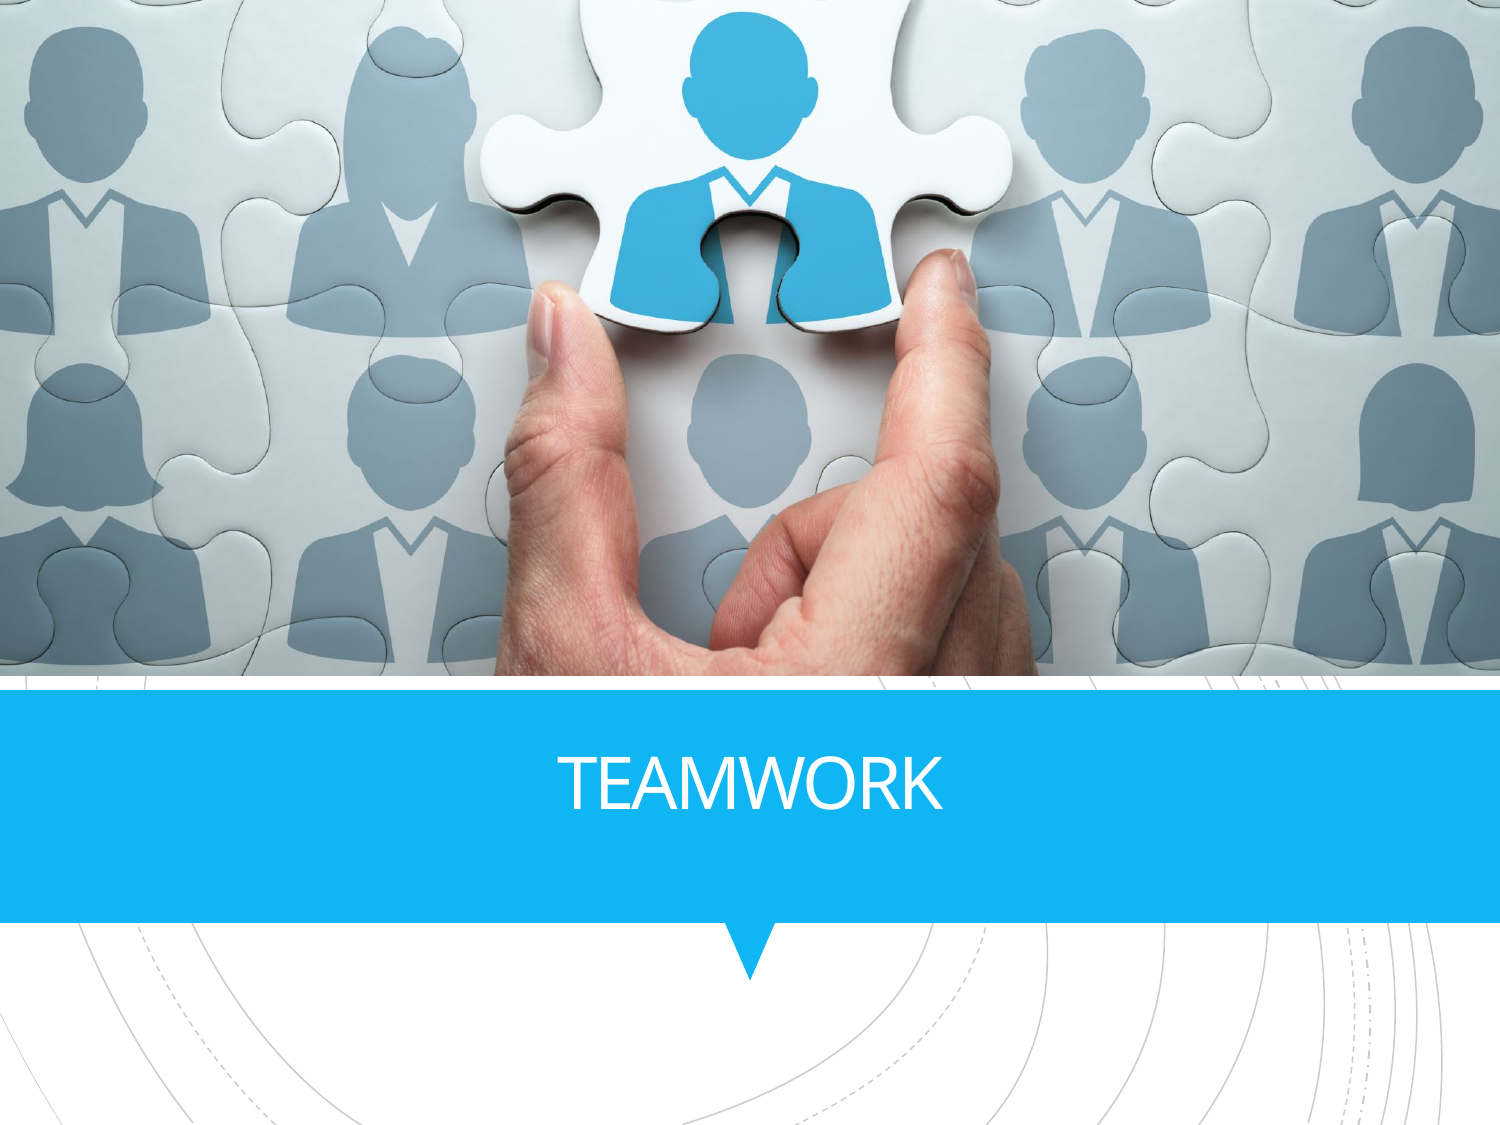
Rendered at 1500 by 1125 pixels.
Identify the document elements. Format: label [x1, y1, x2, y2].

text_box [0, 689, 1500, 981]
text_box [0, 981, 1500, 1125]
picture [0, 0, 1500, 677]
text_box [0, 677, 1500, 689]
